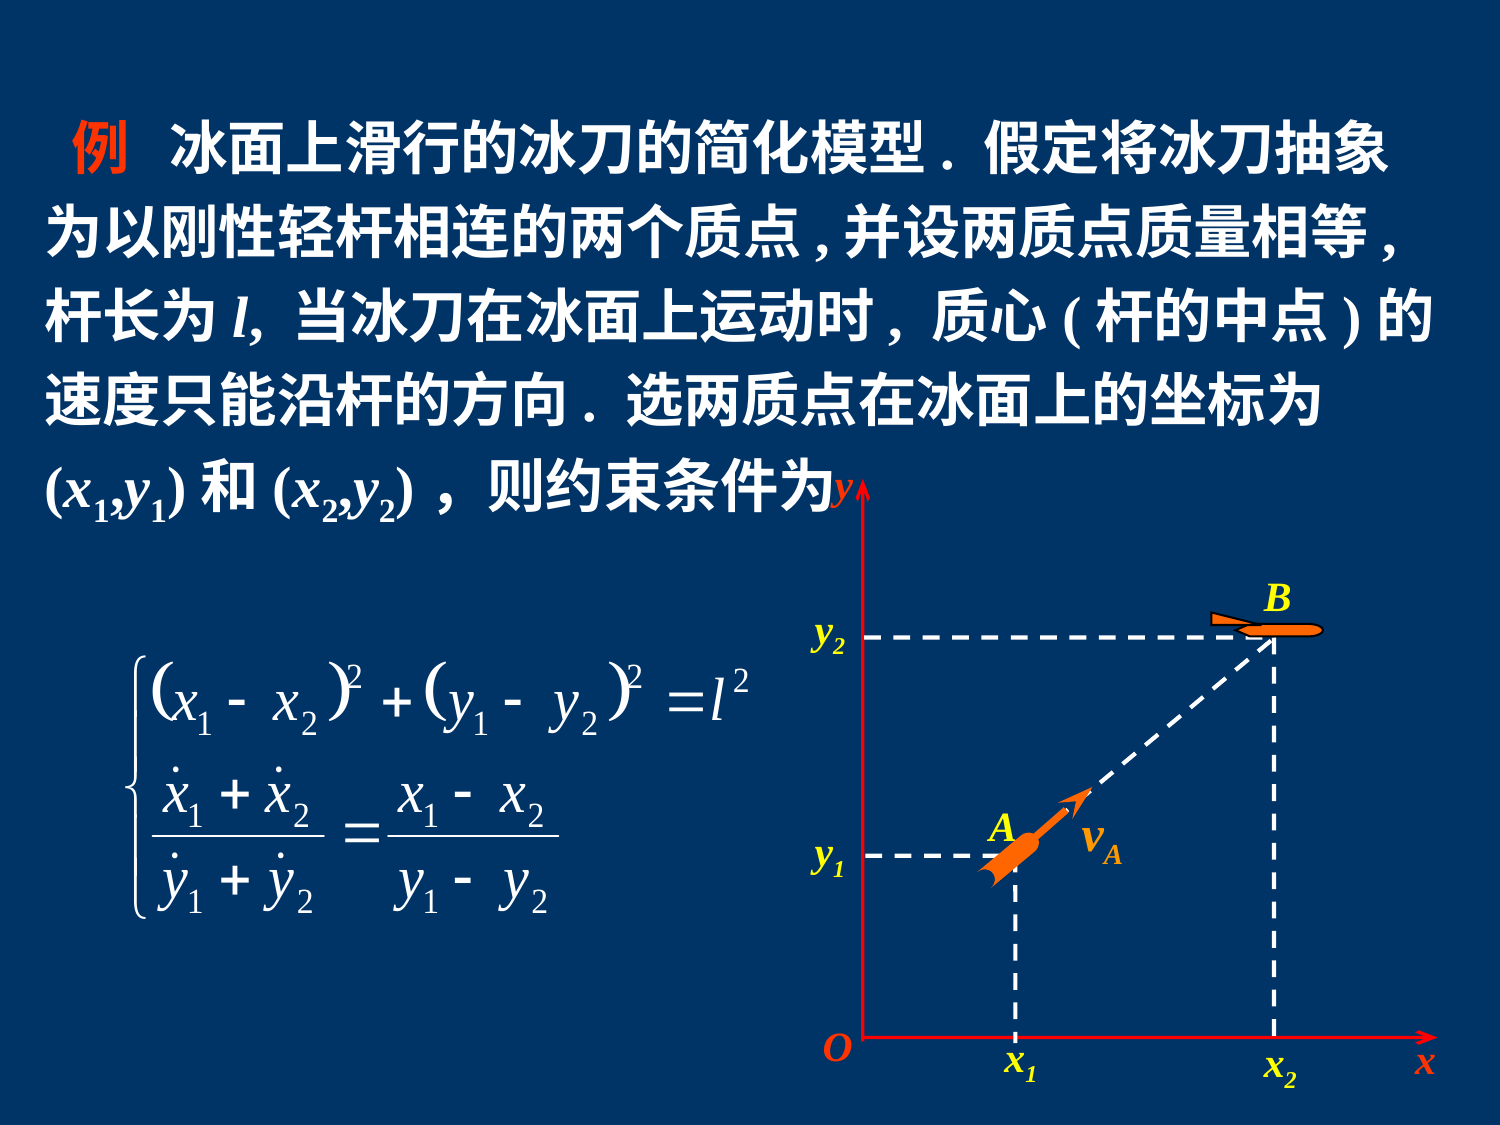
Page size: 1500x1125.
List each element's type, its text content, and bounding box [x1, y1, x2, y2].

text_box 例 冰面上滑行的冰刀的简化模型. 假定将冰刀抽象为以刚性轻杆相连的两个质点,并设两质点质量相等, 杆长为l, 当冰刀在冰面上运动时, 质心(杆的中点)的速度只能沿杆的方向. 选两质点在冰面上的坐标为(x1,y1)和(x2,y2)，则约束条件为 [29, 90, 1459, 537]
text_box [111, 644, 763, 927]
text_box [798, 449, 1452, 1095]
